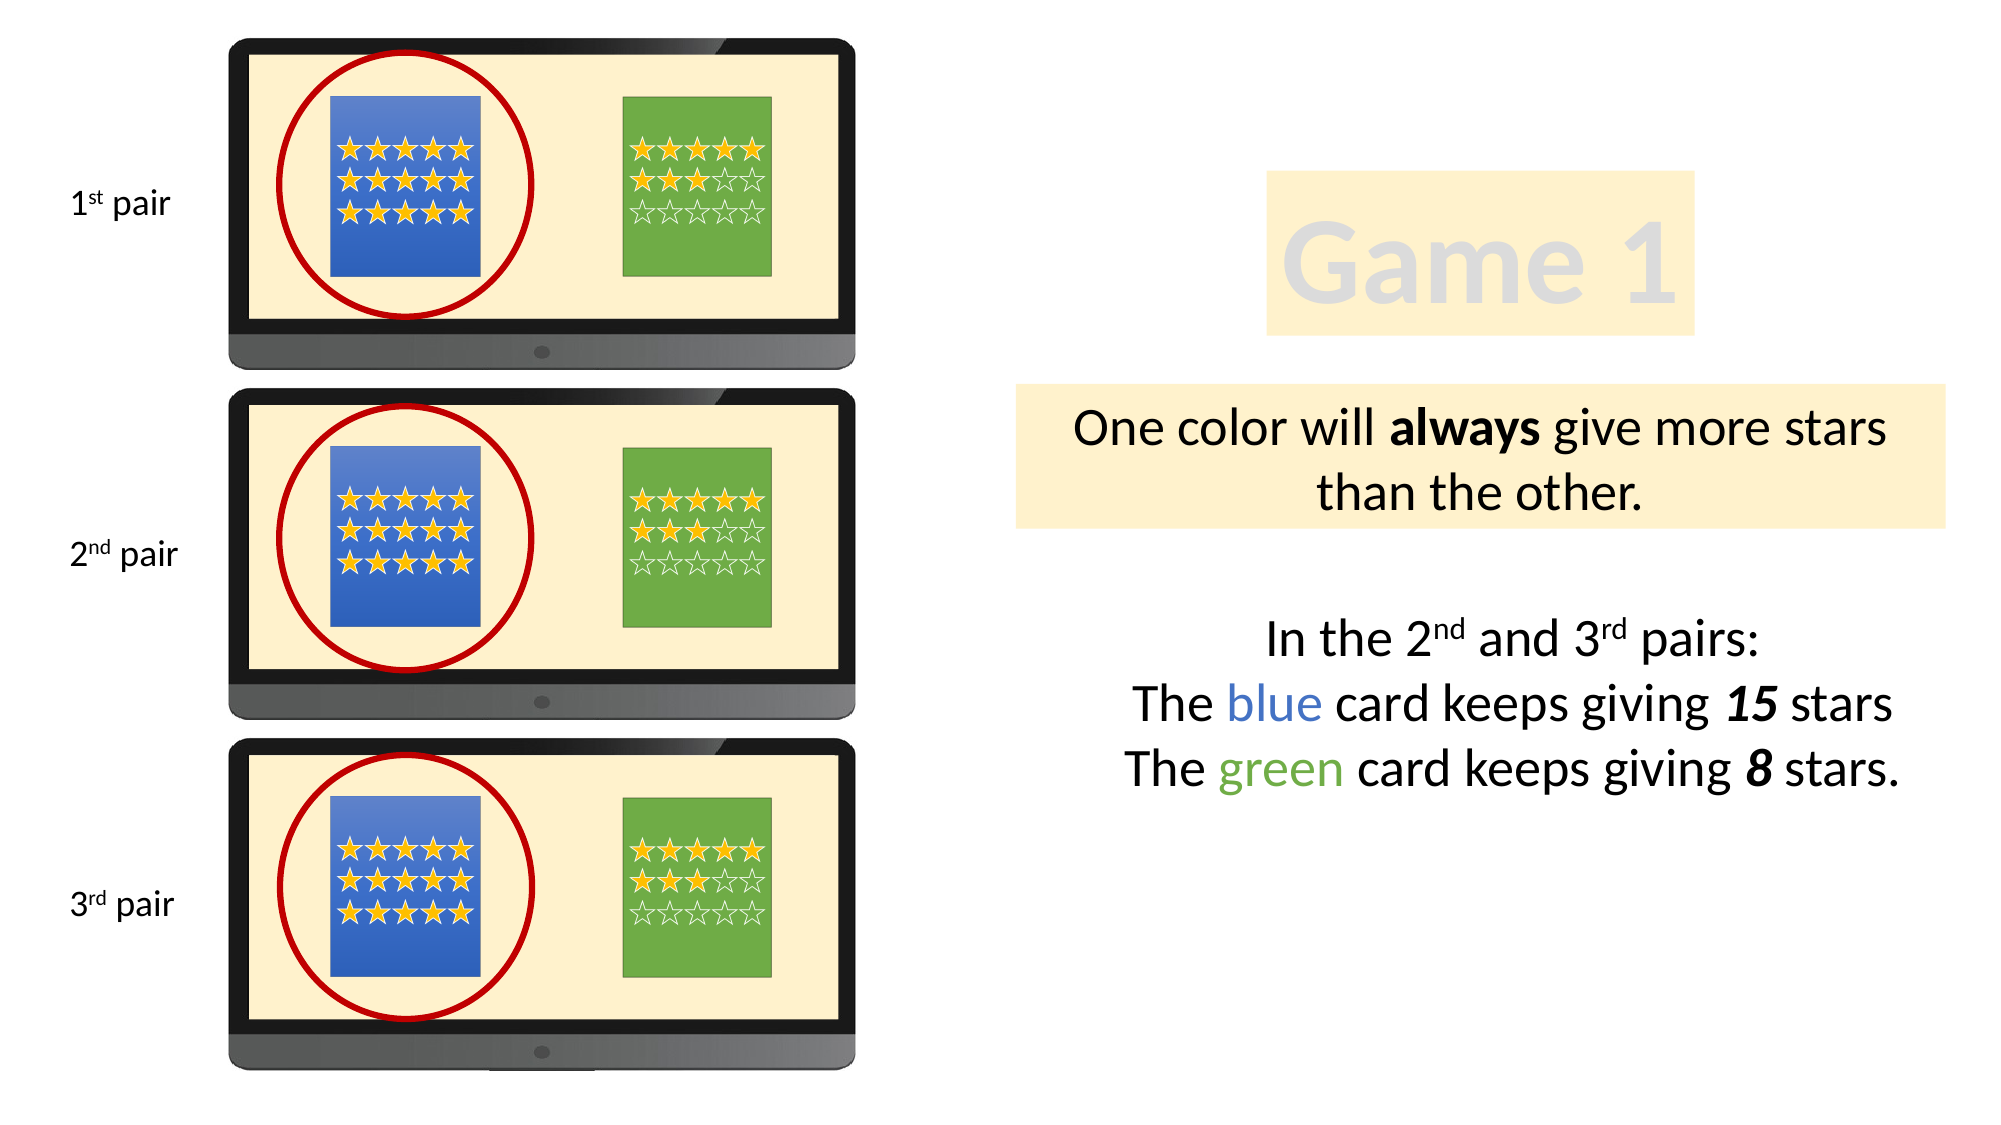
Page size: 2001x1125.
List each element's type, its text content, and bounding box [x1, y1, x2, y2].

text_box Game 1 [1266, 170, 1695, 336]
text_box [54, 35, 858, 1071]
text_box One color will always give more stars than the other. [1015, 383, 1946, 529]
text_box In the 2nd and 3rd pairs: The blue card keeps giving 15 stars The green card keeps giving 8 stars. [1105, 594, 1921, 805]
